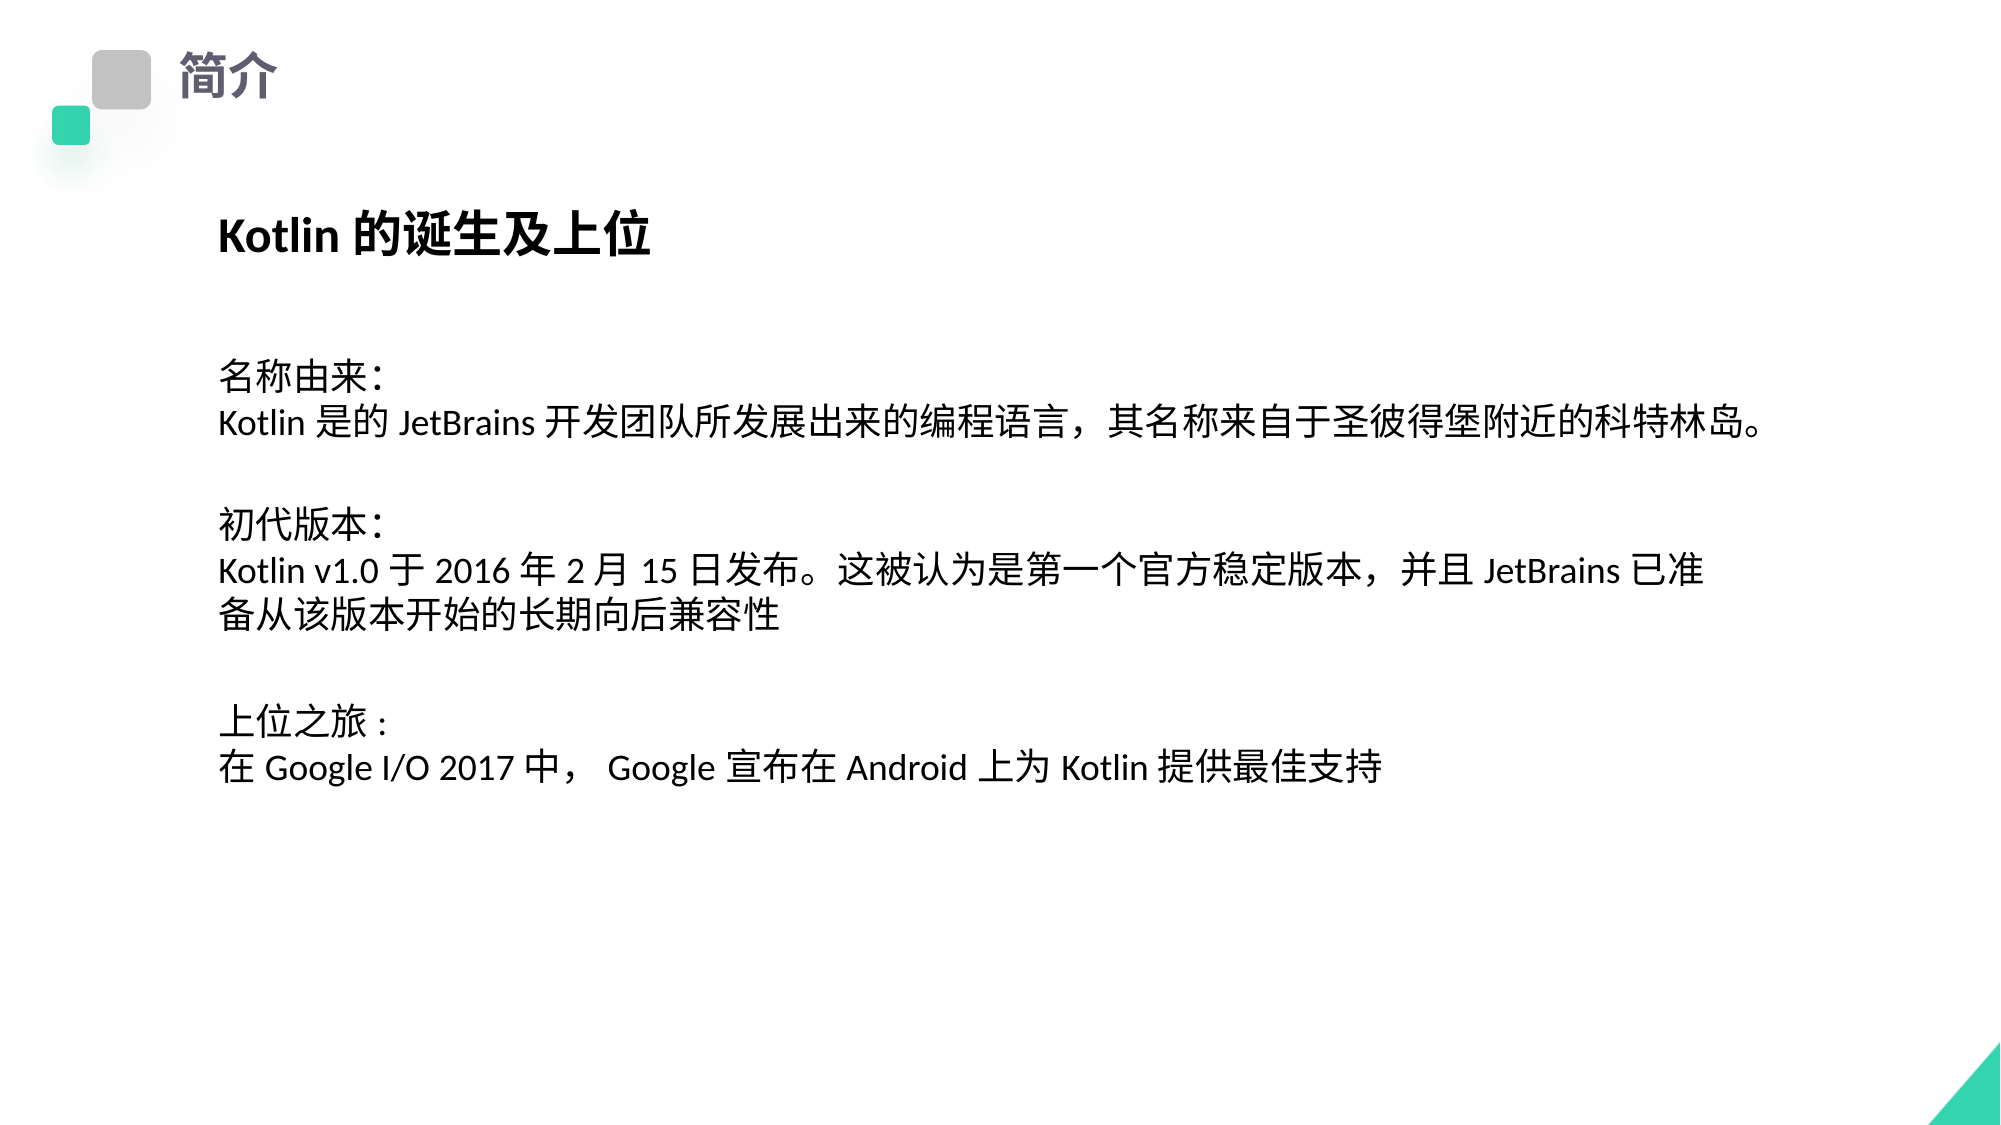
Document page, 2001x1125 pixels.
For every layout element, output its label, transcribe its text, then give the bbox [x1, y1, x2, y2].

picture [0, 0, 179, 195]
text_box 名称由来： Kotlin是的JetBrains开发团队所发展出来的编程语言，其名称来自于圣彼得堡附近的科特林岛。 [203, 345, 1775, 451]
text_box 简介 [179, 43, 1946, 116]
text_box 初代版本： Kotlin v1.0于2016年2月15日发布。这被认为是第一个官方稳定版本，并且JetBrains已准备从该版本开始的长期向后兼容性 [203, 493, 1738, 689]
picture [1924, 1033, 2000, 1125]
text_box Kotlin的诞生及上位 [203, 194, 740, 270]
text_box 上位之旅: 在Google I/O 2017中，Google宣布在Android上为Kotlin提供最佳支持 [203, 690, 1711, 796]
